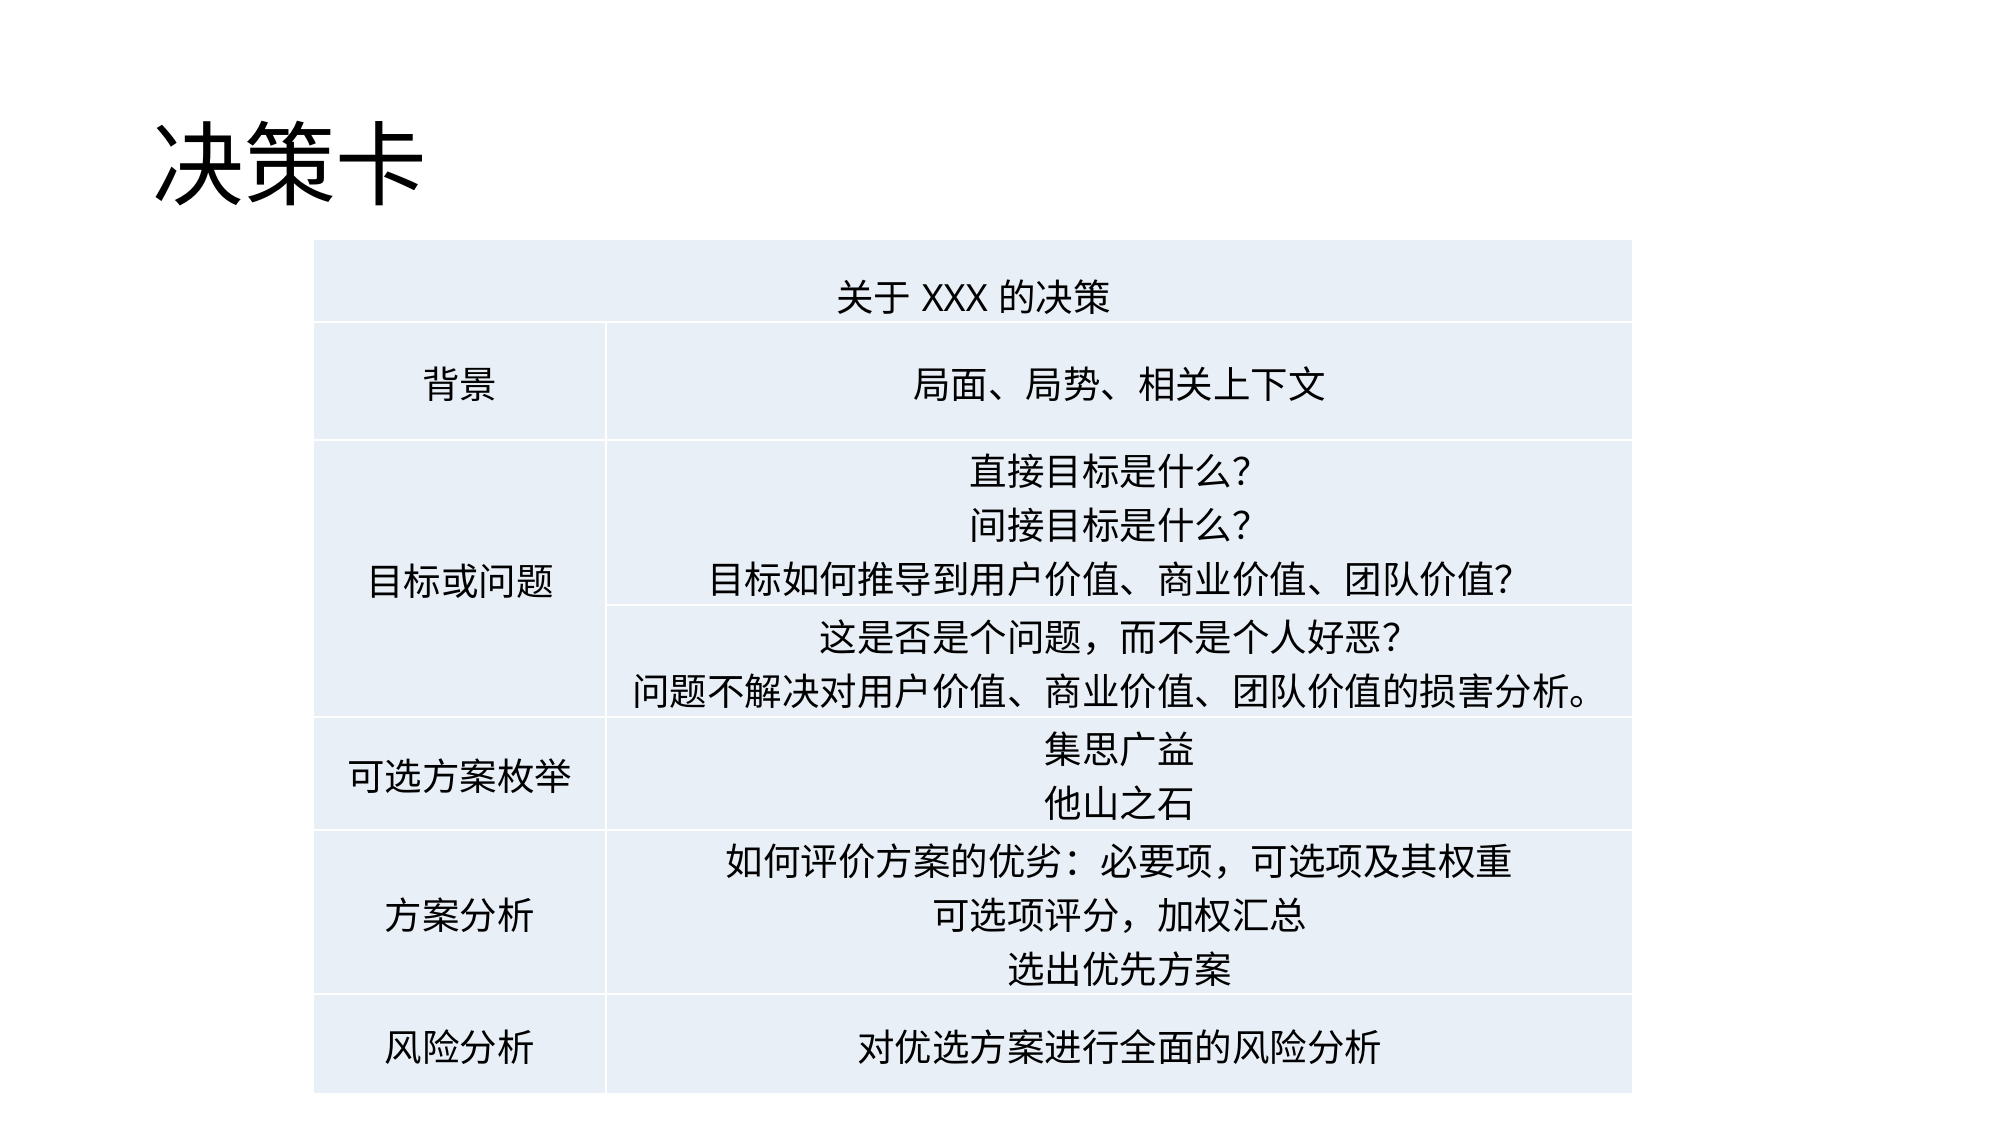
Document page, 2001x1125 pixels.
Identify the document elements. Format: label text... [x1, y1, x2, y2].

table_cell 目标或问题 [314, 441, 605, 716]
table_cell 局面、局势、相关上下文 [607, 323, 1632, 439]
table_cell 这是否是个问题，而不是个人好恶？ 问题不解决对用户价值、商业价值、团队价值的损害分析。 [607, 606, 1632, 716]
table_header 关于XXX的决策 [314, 240, 1632, 321]
table_cell 方案分析 [314, 831, 605, 993]
table_cell 直接目标是什么？ 间接目标是什么？ 目标如何推导到用户价值、商业价值、团队价值？ [607, 441, 1632, 604]
table_cell 风险分析 [314, 995, 605, 1093]
table_cell 对优选方案进行全面的风险分析 [607, 995, 1632, 1093]
title 决策卡 [137, 59, 1863, 278]
table_cell 背景 [314, 323, 605, 439]
table_cell 可选方案枚举 [314, 718, 605, 829]
table_cell 如何评价方案的优劣：必要项，可选项及其权重 可选项评分，加权汇总 选出优先方案 [607, 831, 1632, 993]
table_cell 集思广益 他山之石 [607, 718, 1632, 829]
